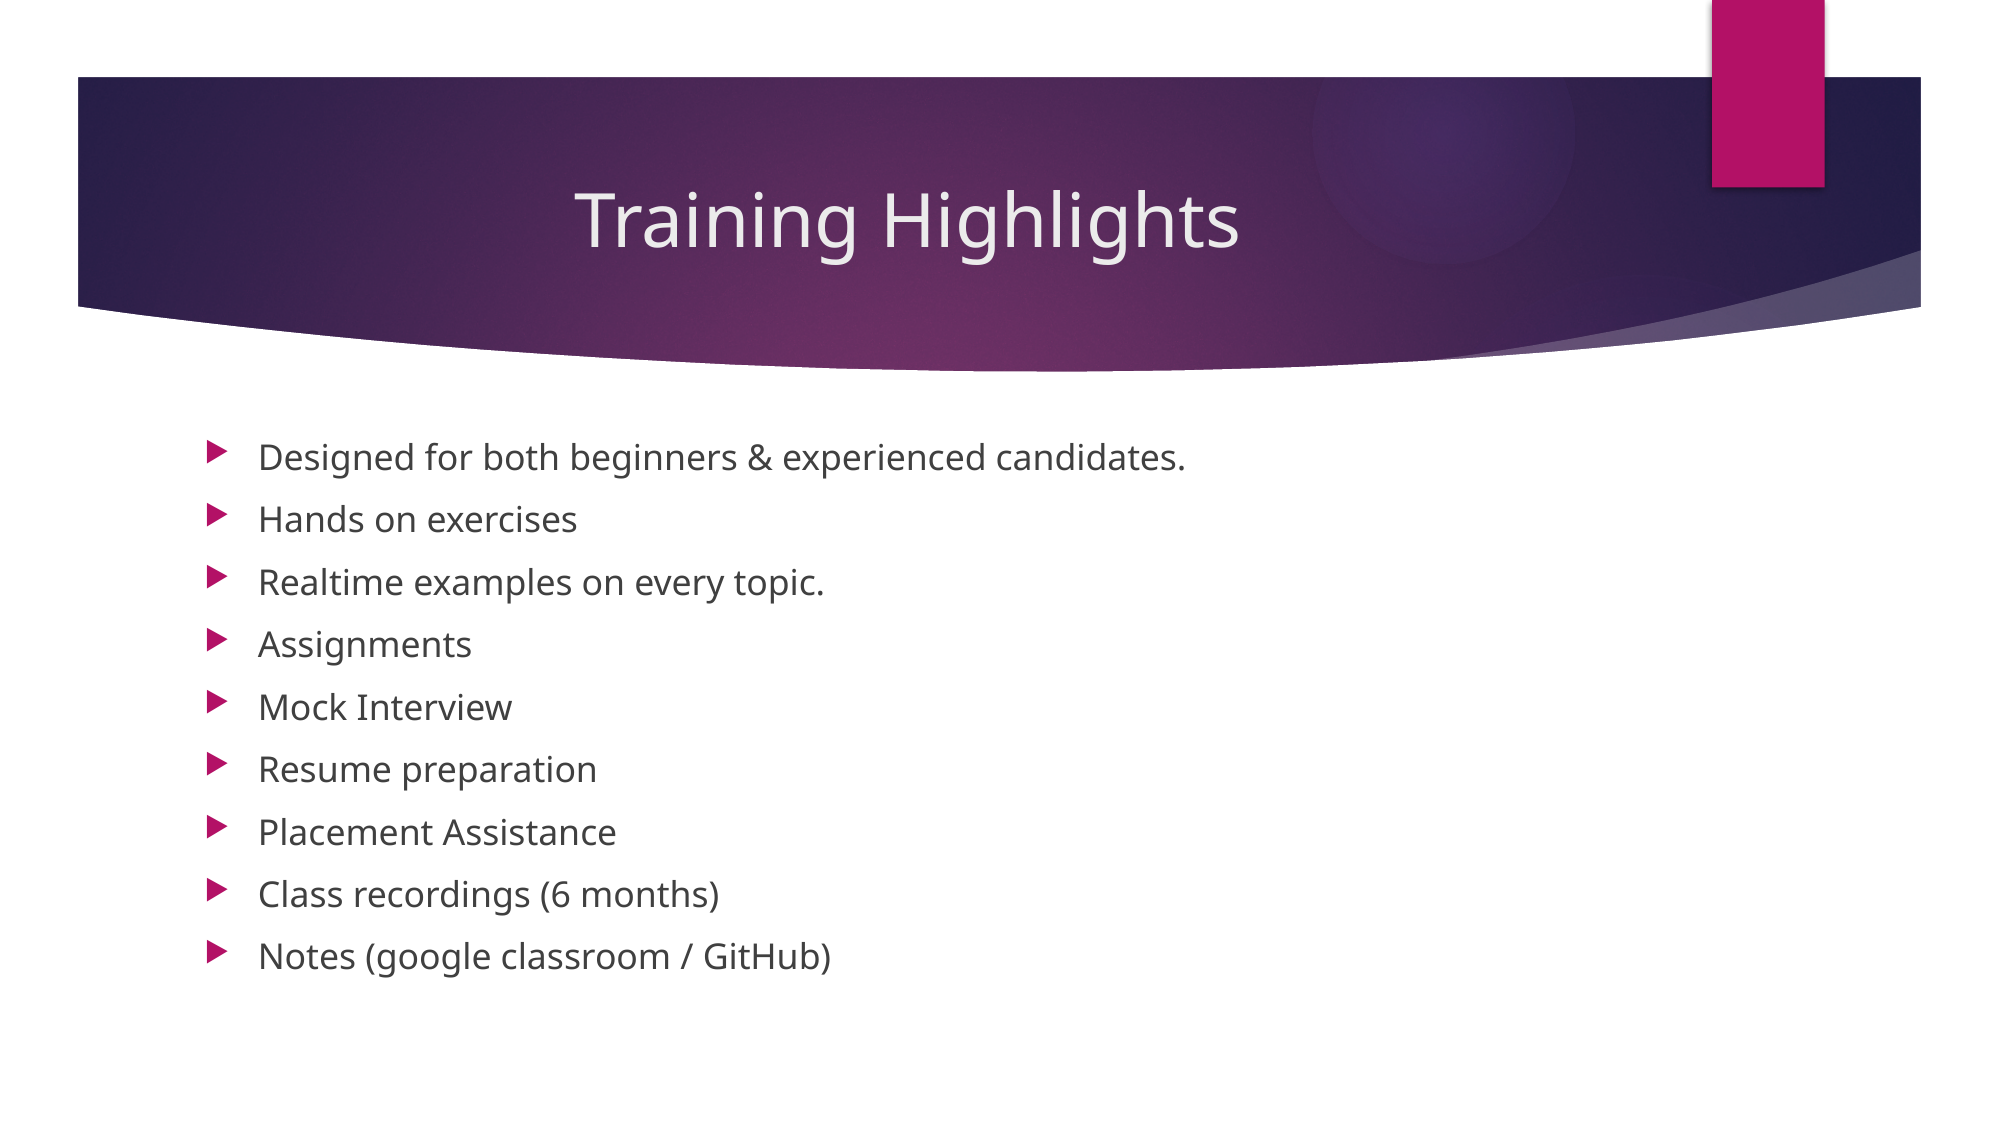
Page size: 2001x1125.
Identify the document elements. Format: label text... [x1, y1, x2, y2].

title Training Highlights [189, 159, 1627, 276]
list Designed for both beginners & experienced candidates. Hands on exercises Realtime examples on every topic. Assignments Mock Interview Resume preparation Placement Assistance Class recordings (6 months) Notes (google classroom / GitHub) [189, 427, 1638, 988]
